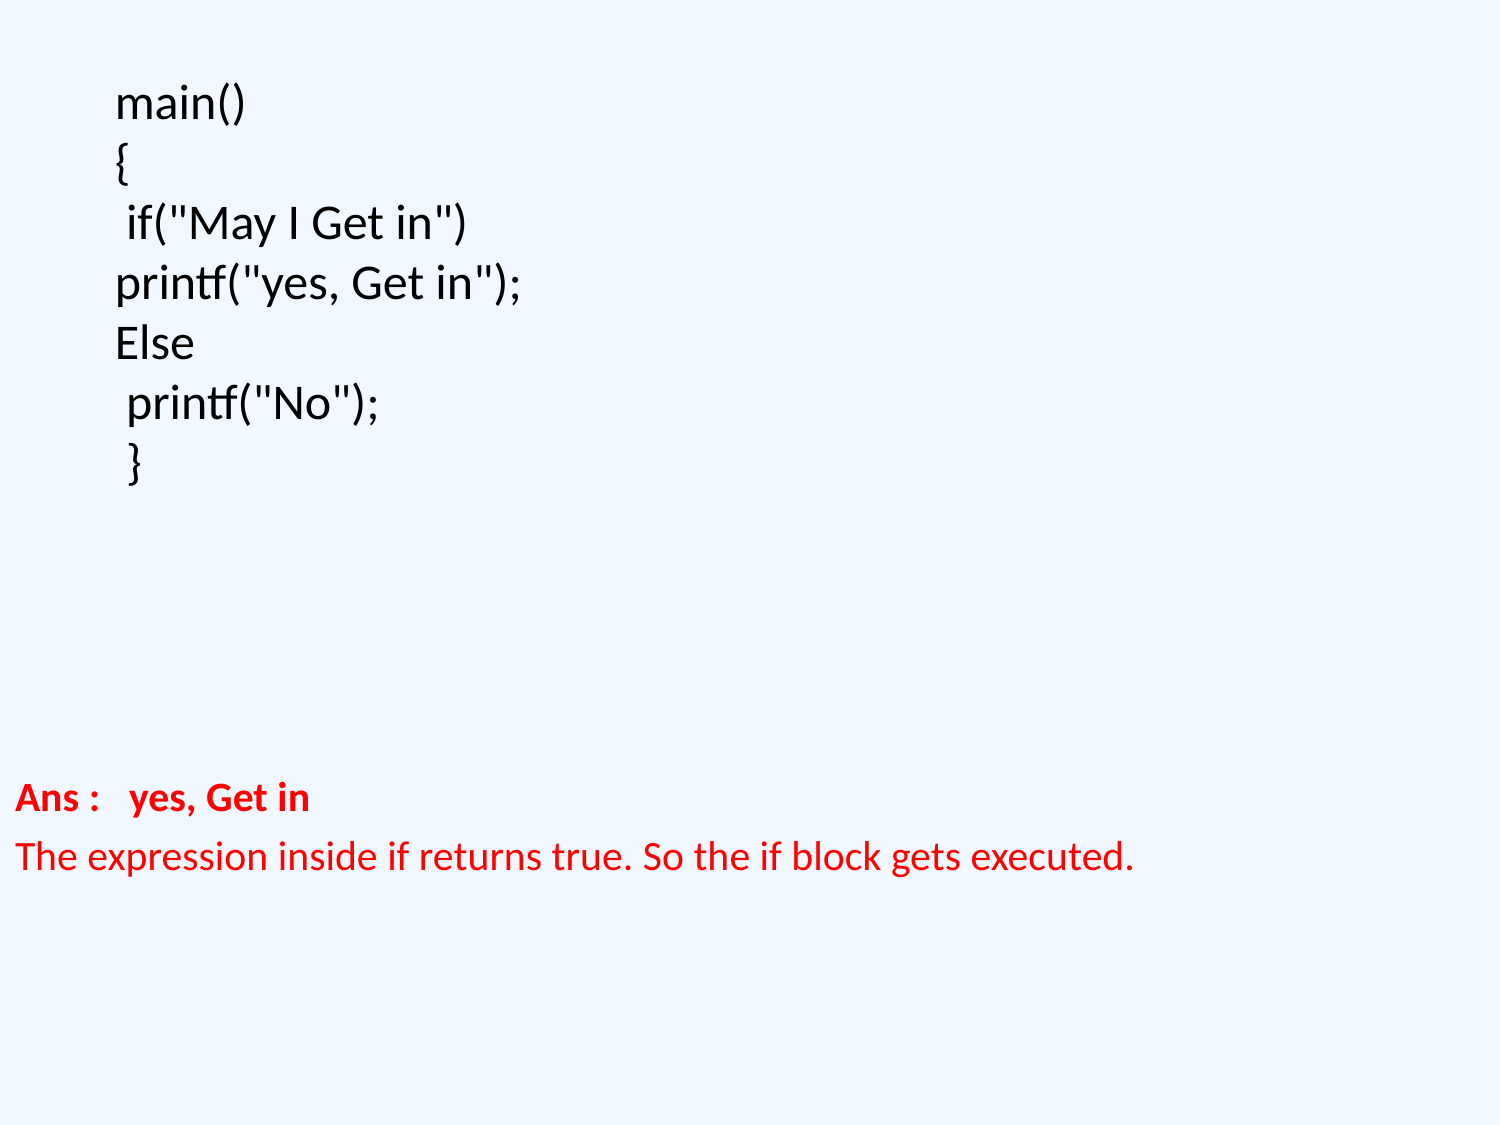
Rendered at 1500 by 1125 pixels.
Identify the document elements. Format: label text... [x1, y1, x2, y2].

subtitle Ans : yes, Get in The expression inside if returns true. So the if block gets executed. [0, 762, 1400, 1025]
text_box main() { if("May I Get in") printf("yes, Get in"); Else printf("No"); } [99, 62, 1175, 498]
